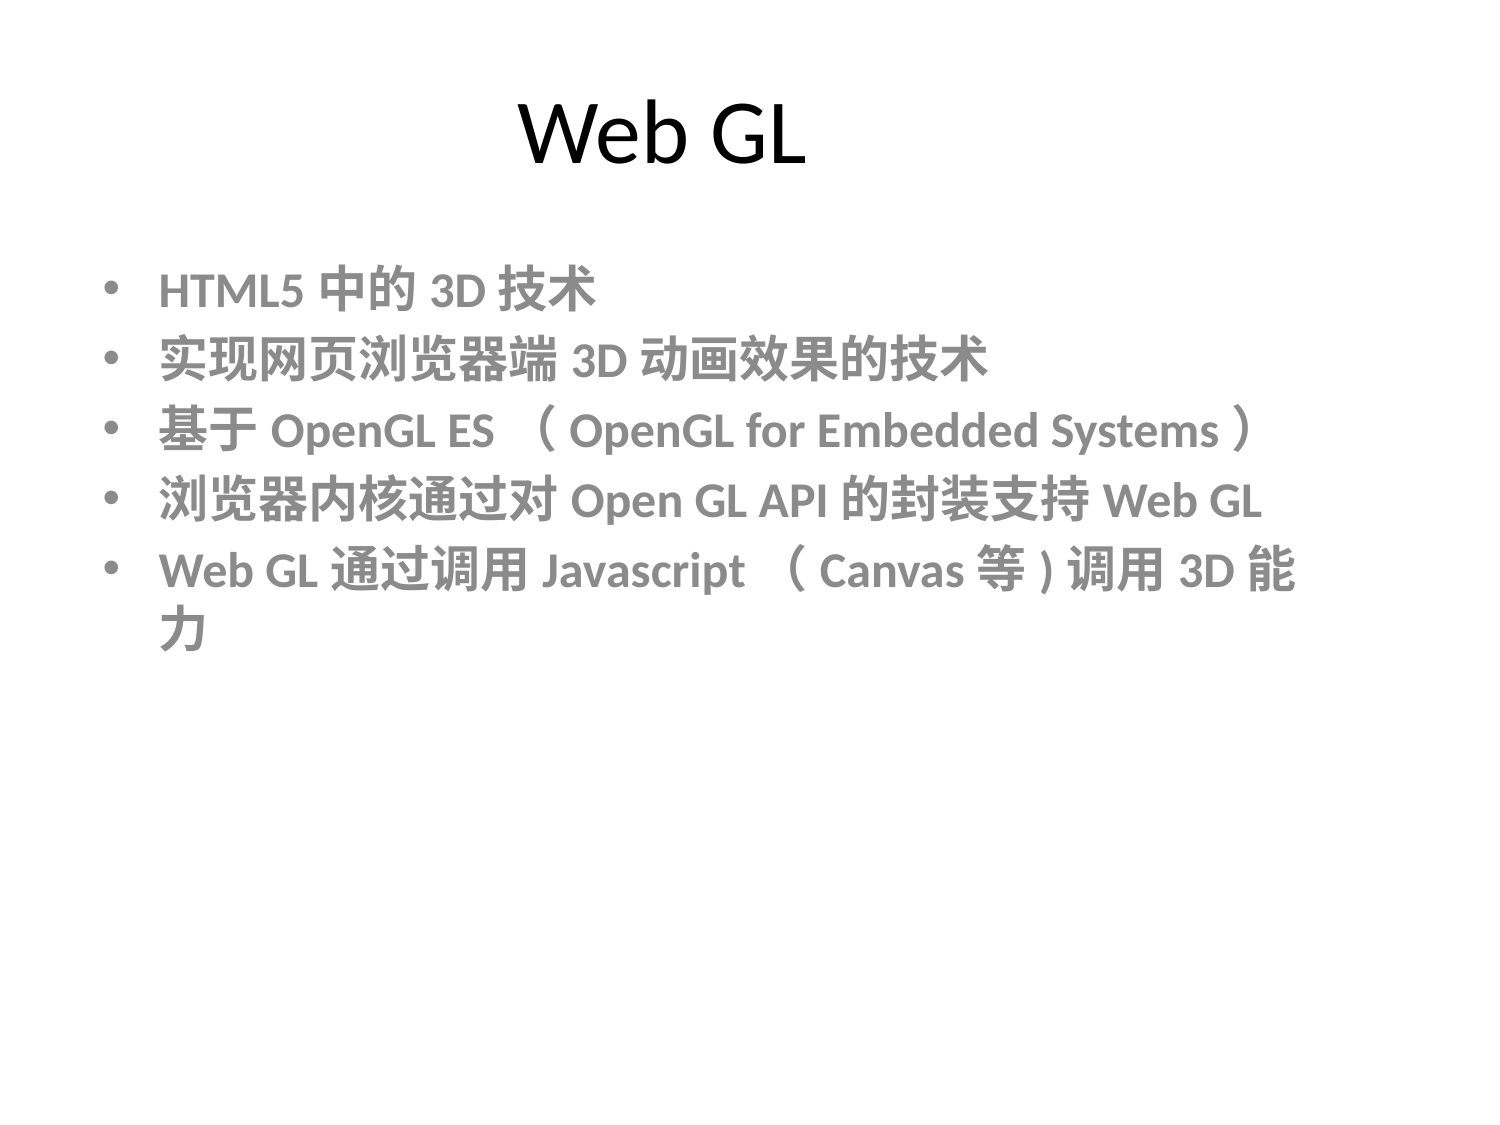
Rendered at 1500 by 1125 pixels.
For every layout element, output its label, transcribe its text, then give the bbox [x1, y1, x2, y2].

title Web GL [24, 5, 1300, 247]
subtitle HTML5中的3D技术 实现网页浏览器端3D动画效果的技术 基于OpenGL ES（OpenGL for Embedded Systems） 浏览器内核通过对Open GL API的封装支持Web GL Web GL通过调用Javascript（Canvas等)调用3D能力 [87, 249, 1338, 925]
